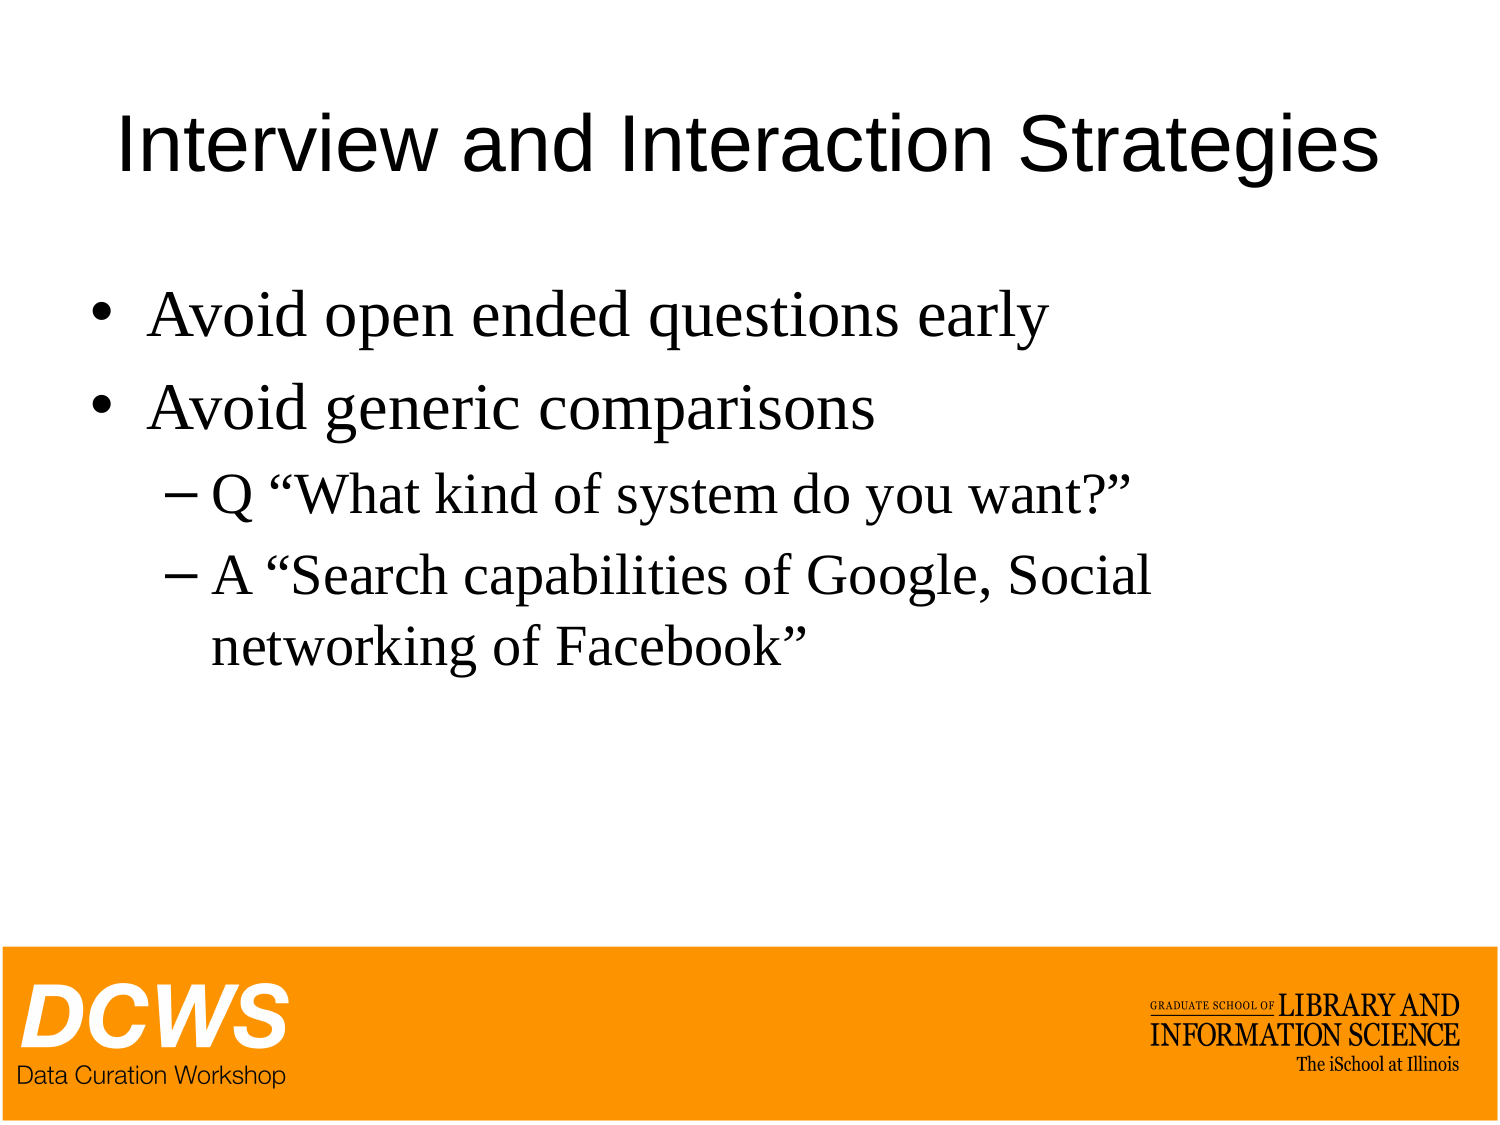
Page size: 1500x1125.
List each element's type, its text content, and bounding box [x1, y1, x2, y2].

list Avoid open ended questions early Avoid generic comparisons Q “What kind of system do you want?” A “Search capabilities of Google, Social networking of Facebook” [75, 262, 1425, 1005]
picture [0, 944, 1500, 1123]
title Interview and Interaction Strategies [75, 45, 1425, 233]
